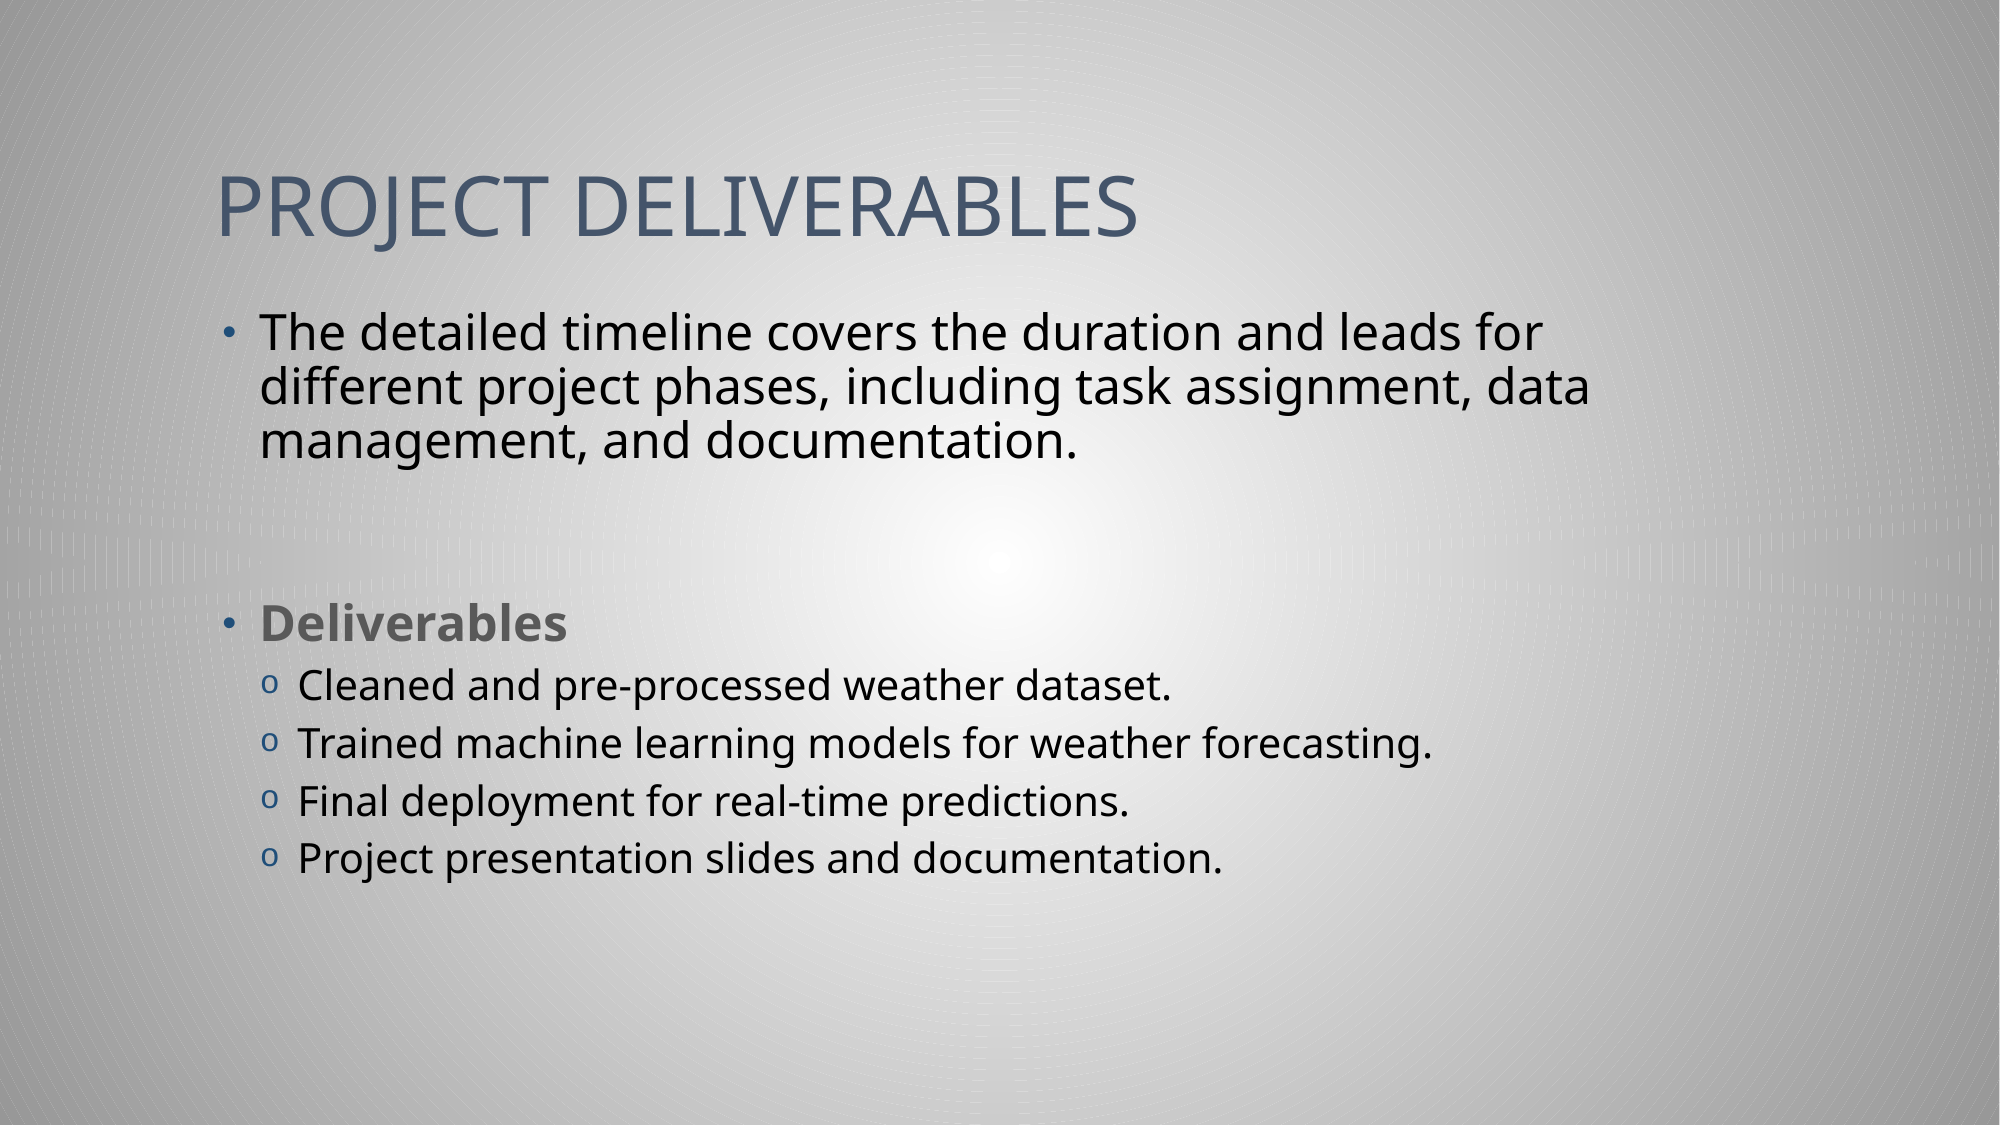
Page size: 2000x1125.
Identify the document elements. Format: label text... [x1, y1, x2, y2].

list The detailed timeline covers the duration and leads for different project phases, including task assignment, data management, and documentation. Deliverables Cleaned and pre-processed weather dataset. Trained machine learning models for weather forecasting. Final deployment for real-time predictions. Project presentation slides and documentation. [199, 299, 1800, 1013]
title PROJECT DELIVERABLES [199, 45, 1800, 263]
